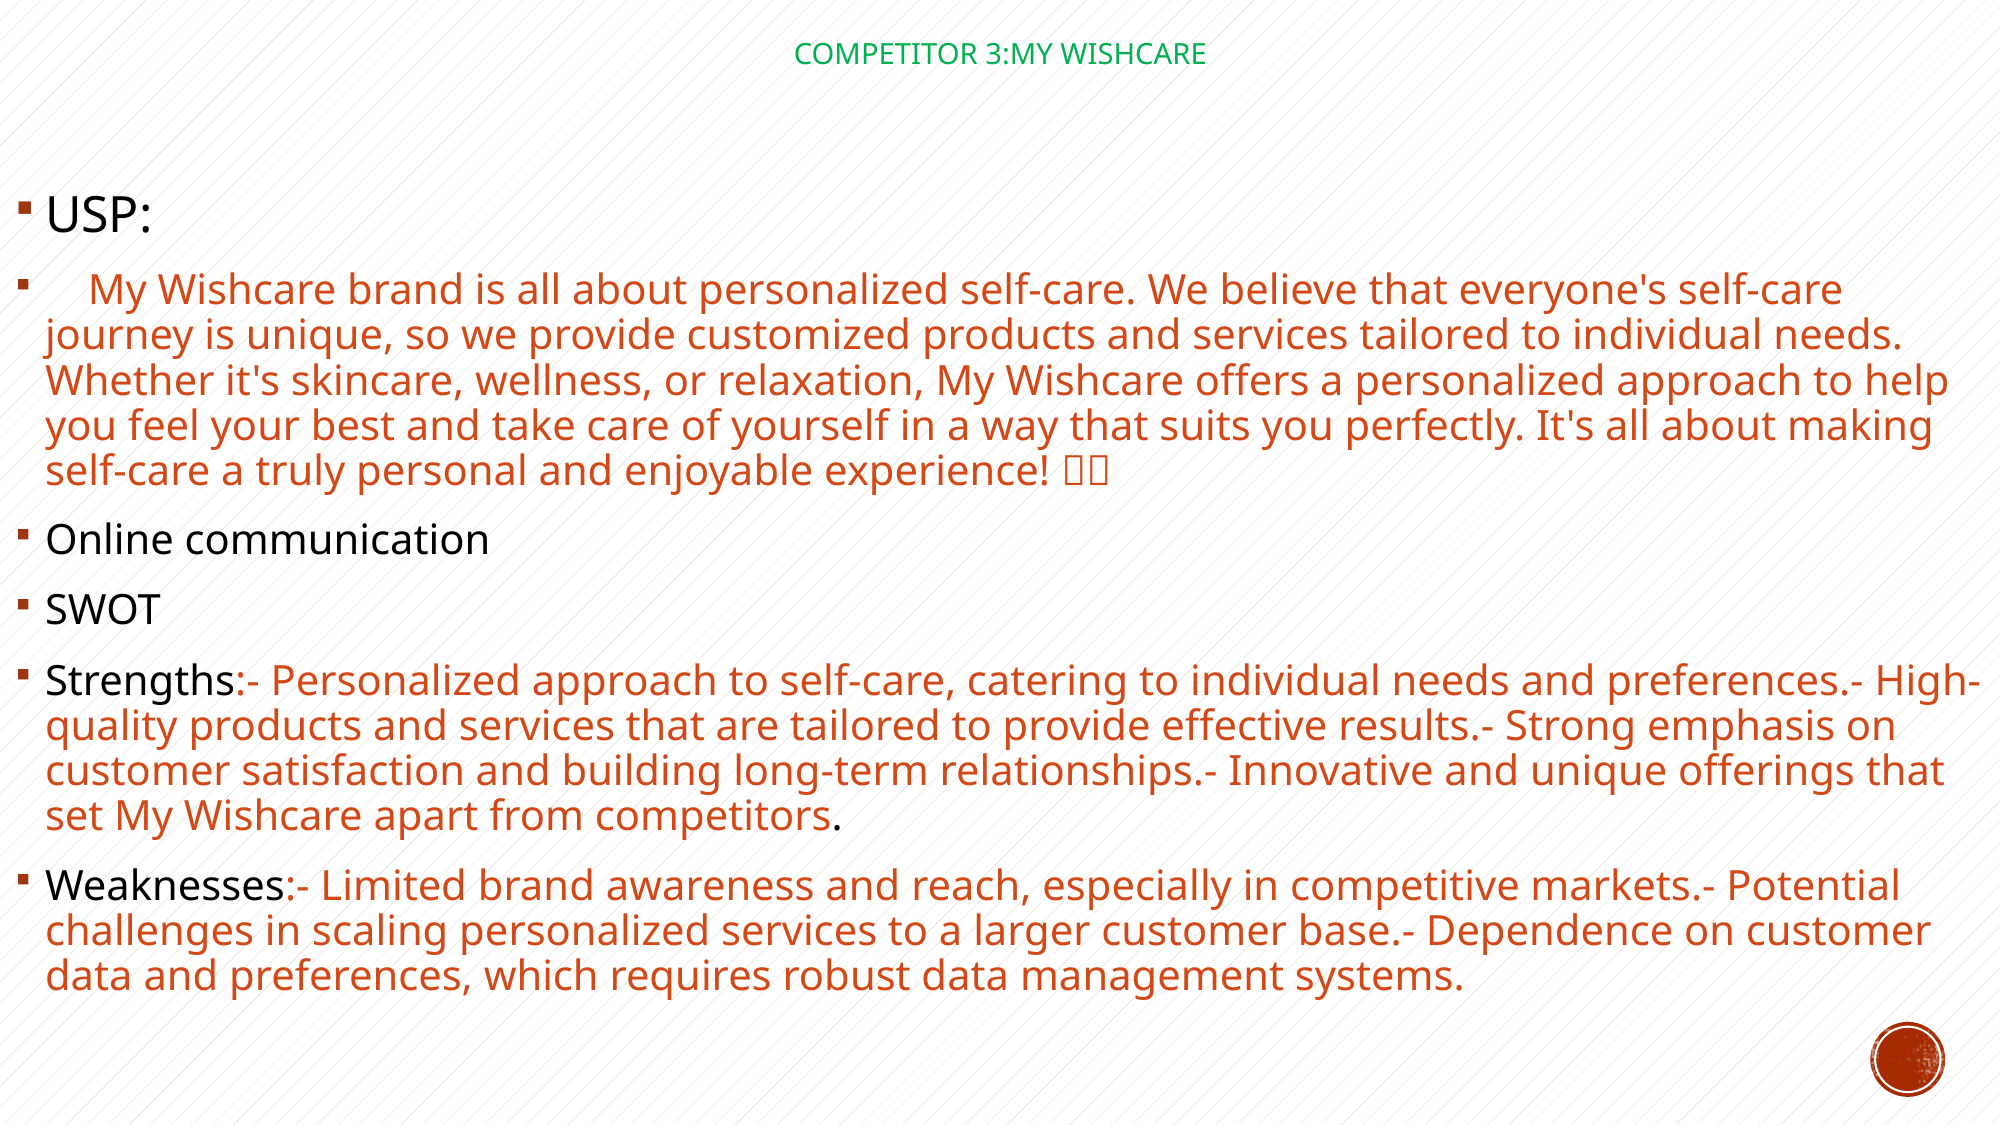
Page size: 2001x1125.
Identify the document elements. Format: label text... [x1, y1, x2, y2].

title Competitor 3:My Wishcare [175, 0, 1826, 79]
list USP: My Wishcare brand is all about personalized self-care. We believe that everyone's self-care journey is unique, so we provide customized products and services tailored to individual needs. Whether it's skincare, wellness, or relaxation, My Wishcare offers a personalized approach to help you feel your best and take care of yourself in a way that suits you perfectly. It's all about making self-care a truly personal and enjoyable experience! 🌸✨ Online communication SWOT Strengths:- Personalized approach to self-care, catering to individual needs and preferences.- High-quality products and services that are tailored to provide effective results.- Strong emphasis on customer satisfaction and building long-term relationships.- Innovative and unique offerings that set My Wishcare apart from competitors. Weaknesses:- Limited brand awareness and reach, especially in competitive markets.- Potential challenges in scaling personalized services to a larger customer base.- Dependence on customer data and preferences, which requires robust data management systems. [0, 182, 2000, 1125]
